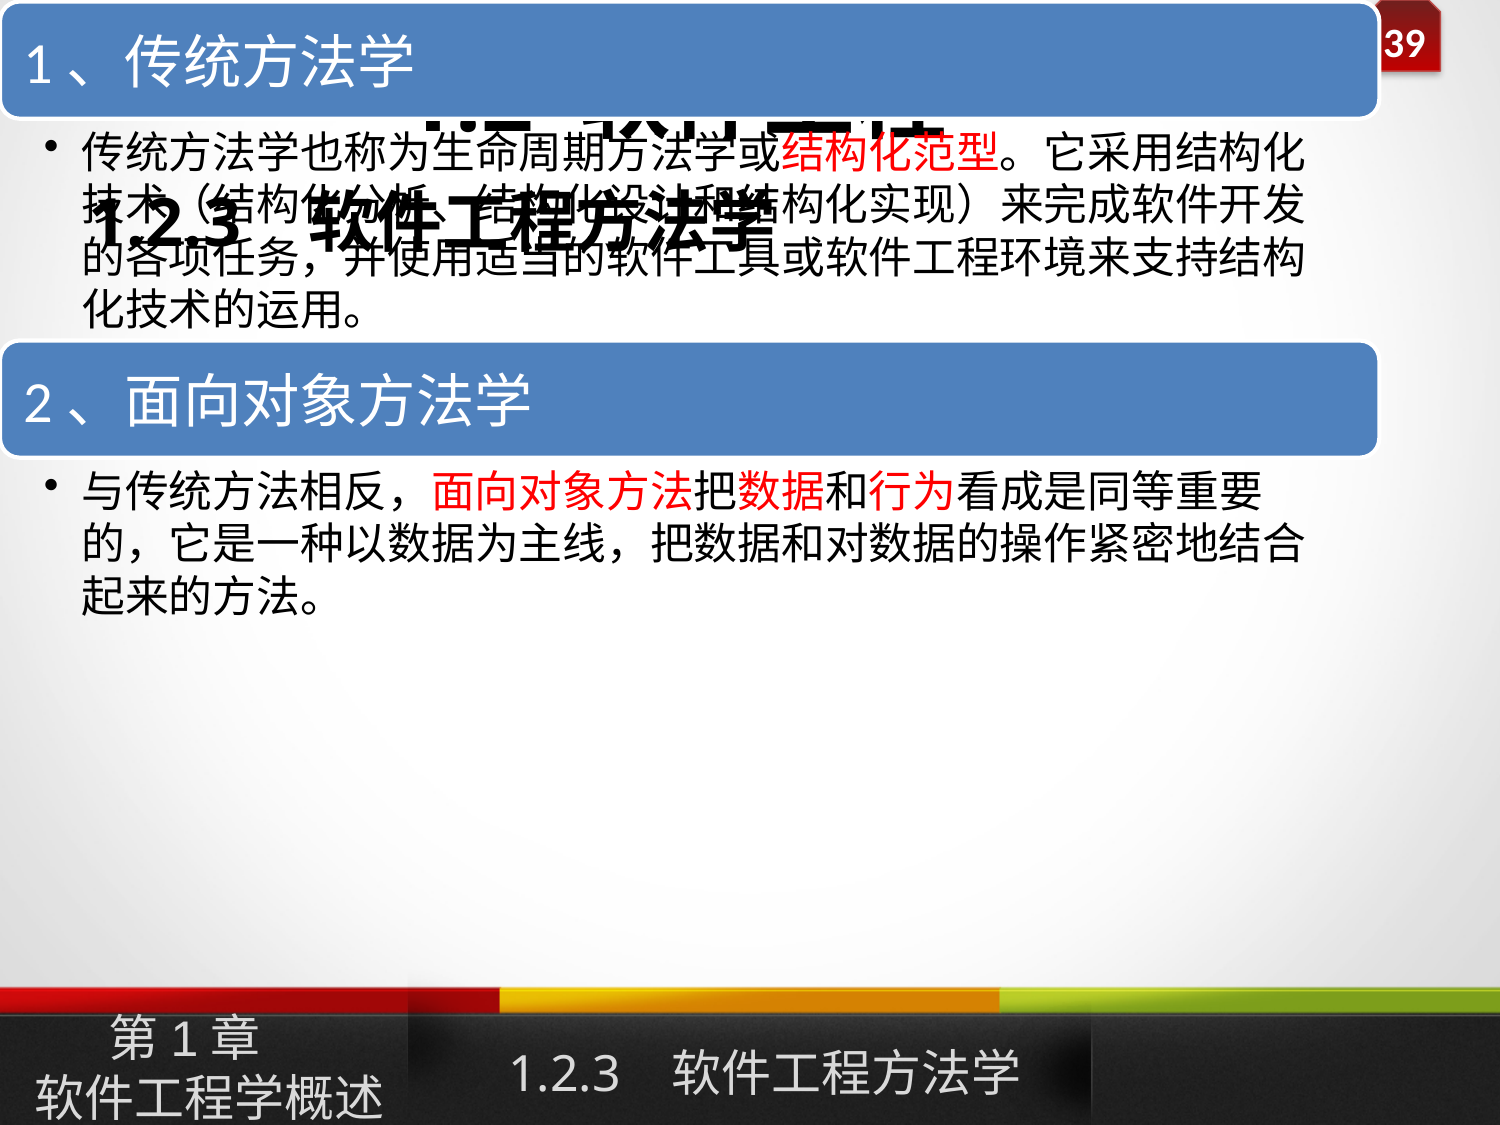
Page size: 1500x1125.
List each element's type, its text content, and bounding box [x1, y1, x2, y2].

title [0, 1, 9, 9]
picture [310, 305, 320, 312]
picture [1234, 190, 1246, 202]
picture [310, 294, 320, 301]
picture [324, 305, 336, 312]
picture [1281, 204, 1294, 213]
picture [147, 308, 160, 314]
picture [324, 294, 336, 301]
picture [1368, 0, 1379, 4]
picture [219, 298, 228, 307]
text_box 1.2.3 软件工程方法学 [458, 1032, 1073, 1111]
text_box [75, 314, 1455, 944]
list 1.2.3 软件工程方法学 [73, 190, 881, 273]
picture [0, 0, 1500, 1125]
title 1.2 软件工程 [0, 111, 1351, 190]
